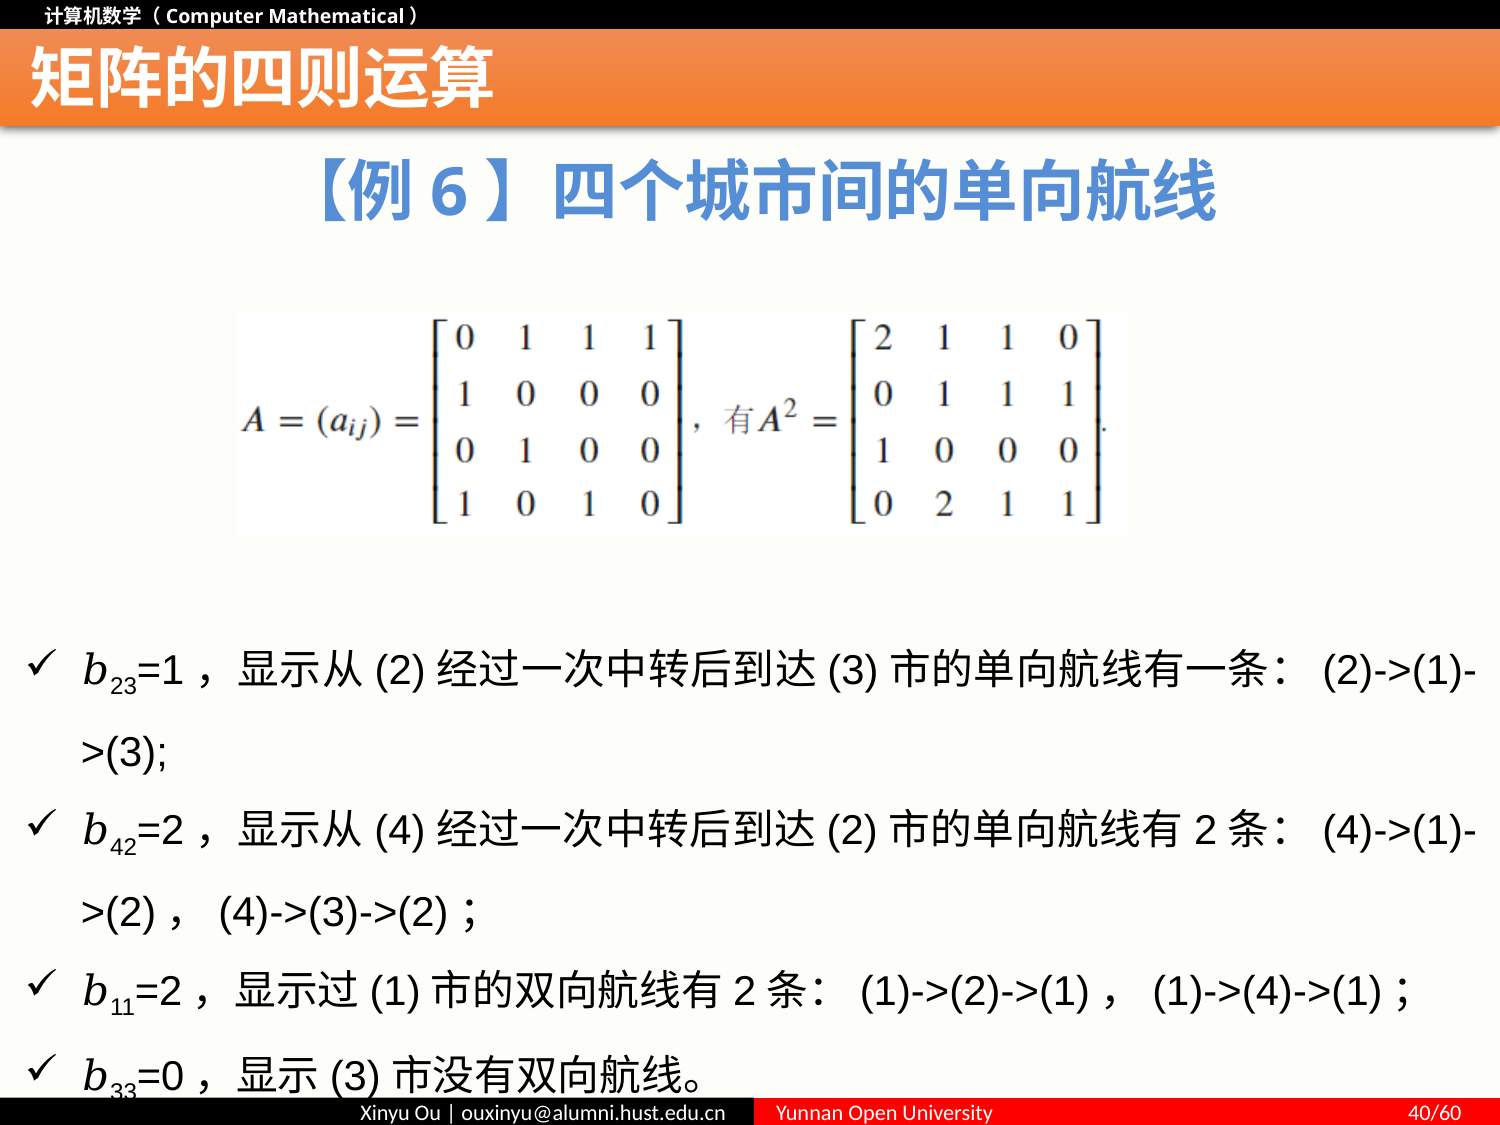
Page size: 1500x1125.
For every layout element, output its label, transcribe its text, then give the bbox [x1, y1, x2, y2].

title 矩阵的四则运算 [0, 35, 1500, 117]
list 【例6】四个城市间的单向航线 [0, 148, 1500, 230]
list 𝑏23=1，显示从(2)经过一次中转后到达(3)市的单向航线有一条：(2)->(1)->(3); 𝑏42=2，显示从(4)经过一次中转后到达(2)市的单向航线有2条：(4)->(1)->(2)，(4)->(3)->(2)； 𝑏11=2，显示过(1)市的双向航线有2条：(1)->(2)->(1)，(1)->(4)->(1)； 𝑏33=0，显示(3)市没有双向航线。 [1, 590, 1500, 1084]
picture [237, 312, 1129, 535]
